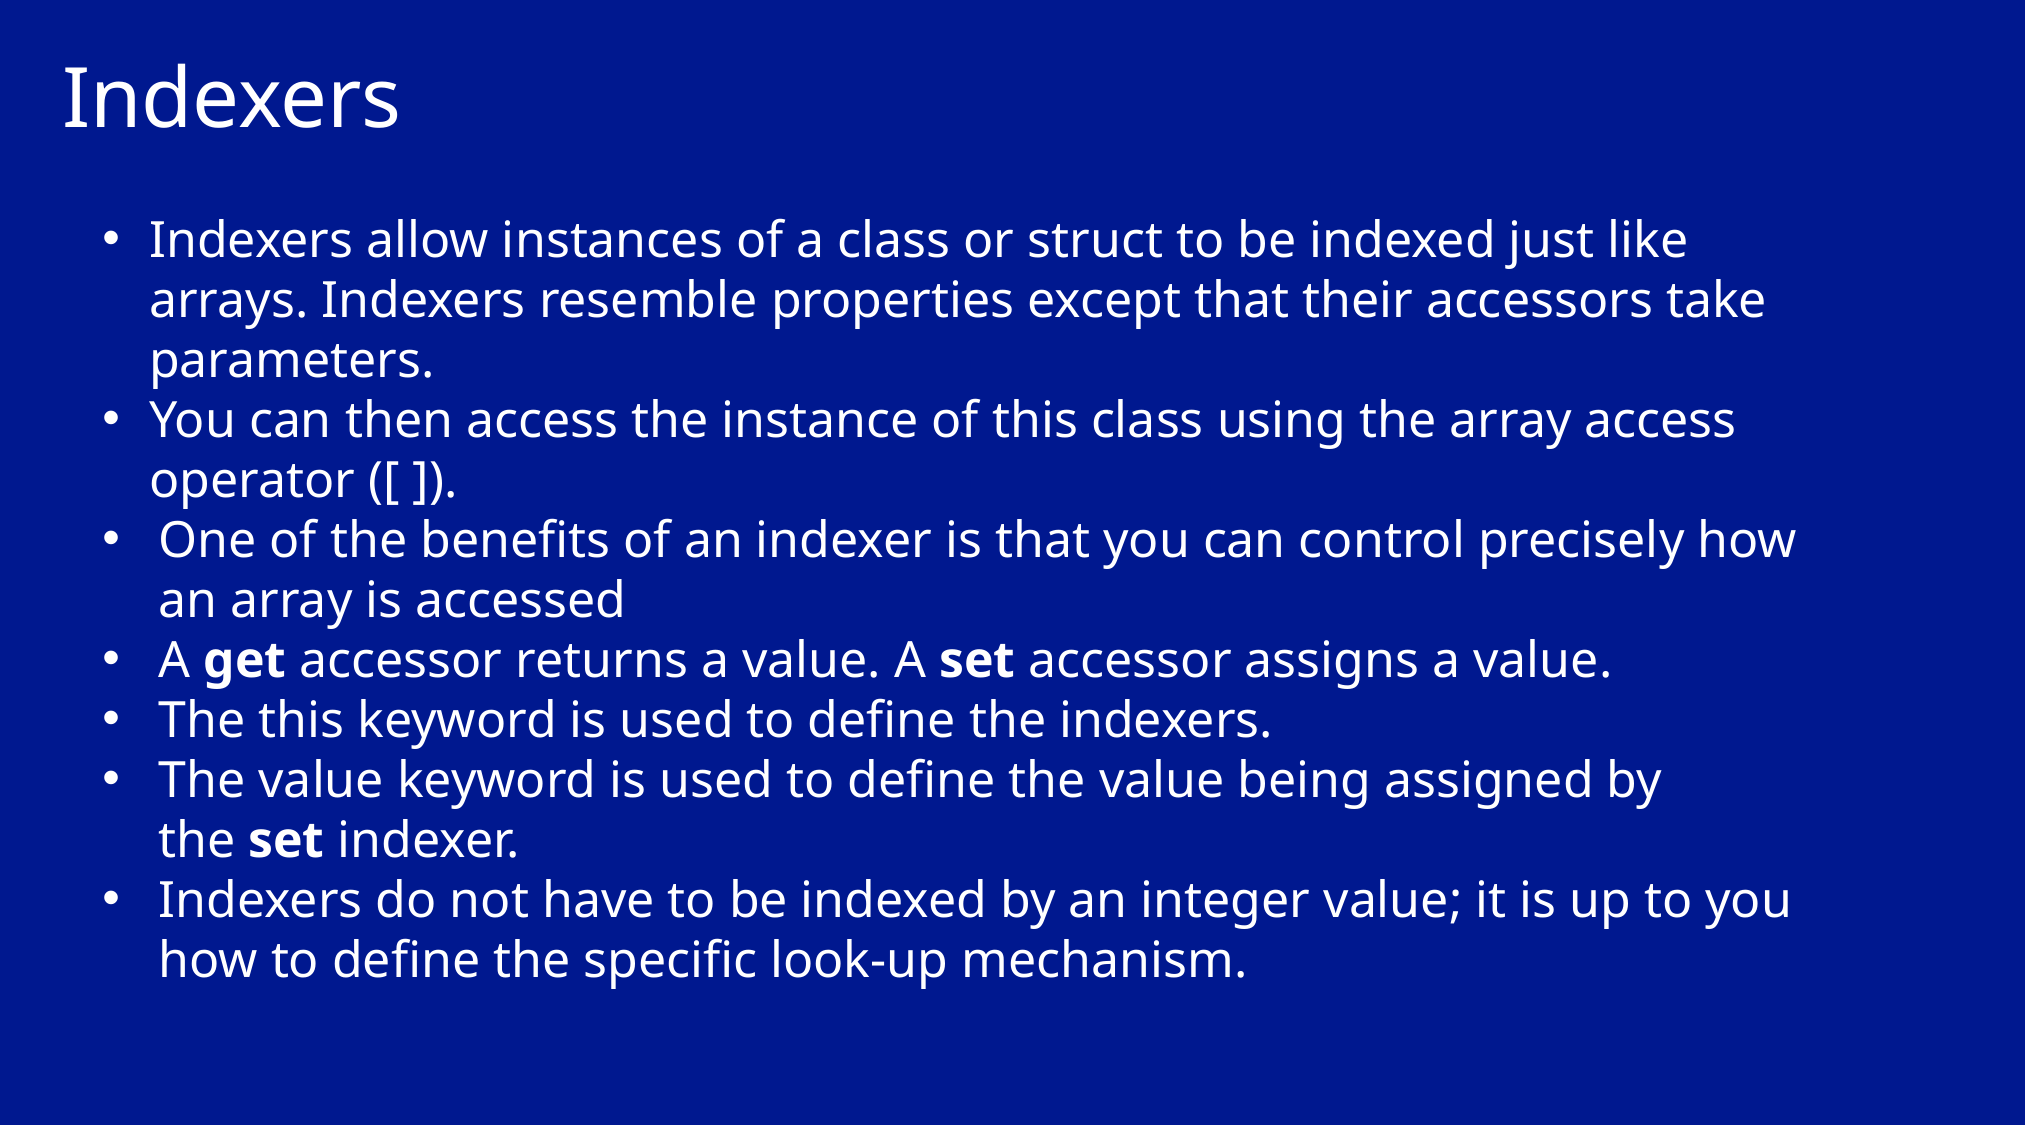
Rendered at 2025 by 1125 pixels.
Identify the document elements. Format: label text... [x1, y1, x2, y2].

title Indexers [37, 37, 1974, 185]
text_box Indexers allow instances of a class or struct to be indexed just like arrays. Indexers resemble properties except that their accessors take parameters. You can then access the instance of this class using the array access operator ([ ]). One of the benefits of an indexer is that you can control precisely how an array is accessed A get accessor returns a value. A set accessor assigns a value. The this keyword is used to define the indexers. The value keyword is used to define the value being assigned by the set indexer. Indexers do not have to be indexed by an integer value; it is up to you how to define the specific look-up mechanism. [87, 199, 1850, 1115]
